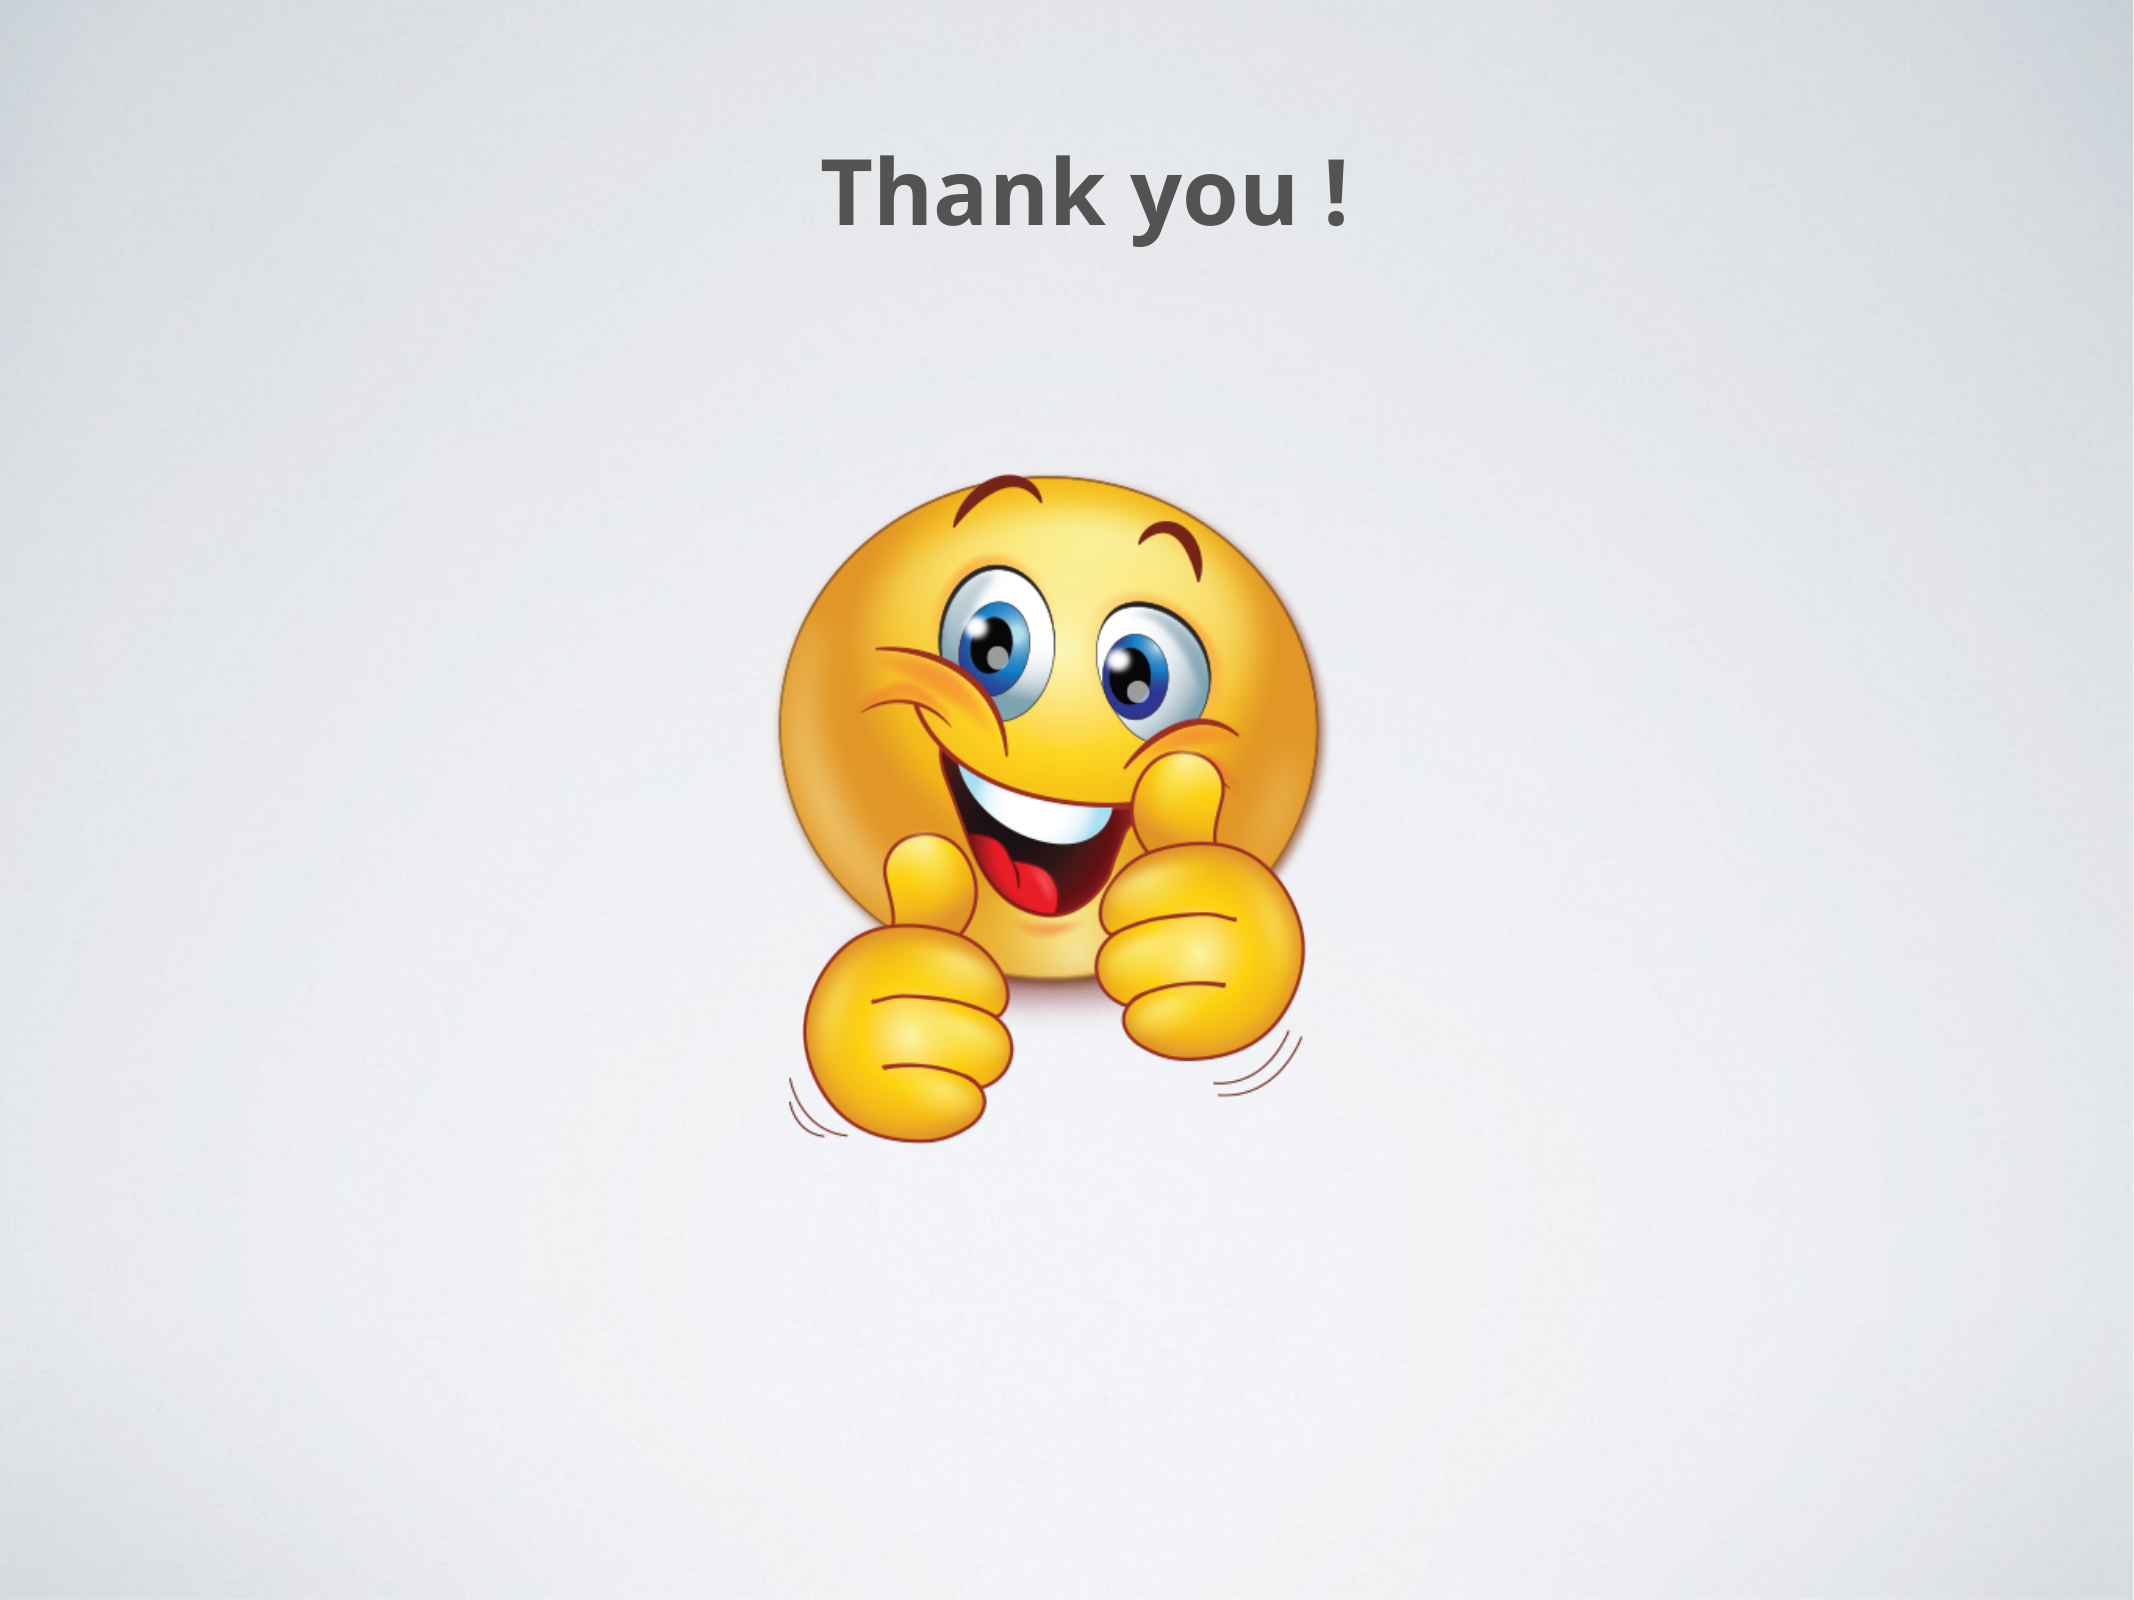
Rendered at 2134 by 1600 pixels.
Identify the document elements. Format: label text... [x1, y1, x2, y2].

list Thank you ! [216, 124, 1955, 294]
picture [0, 0, 2134, 1600]
